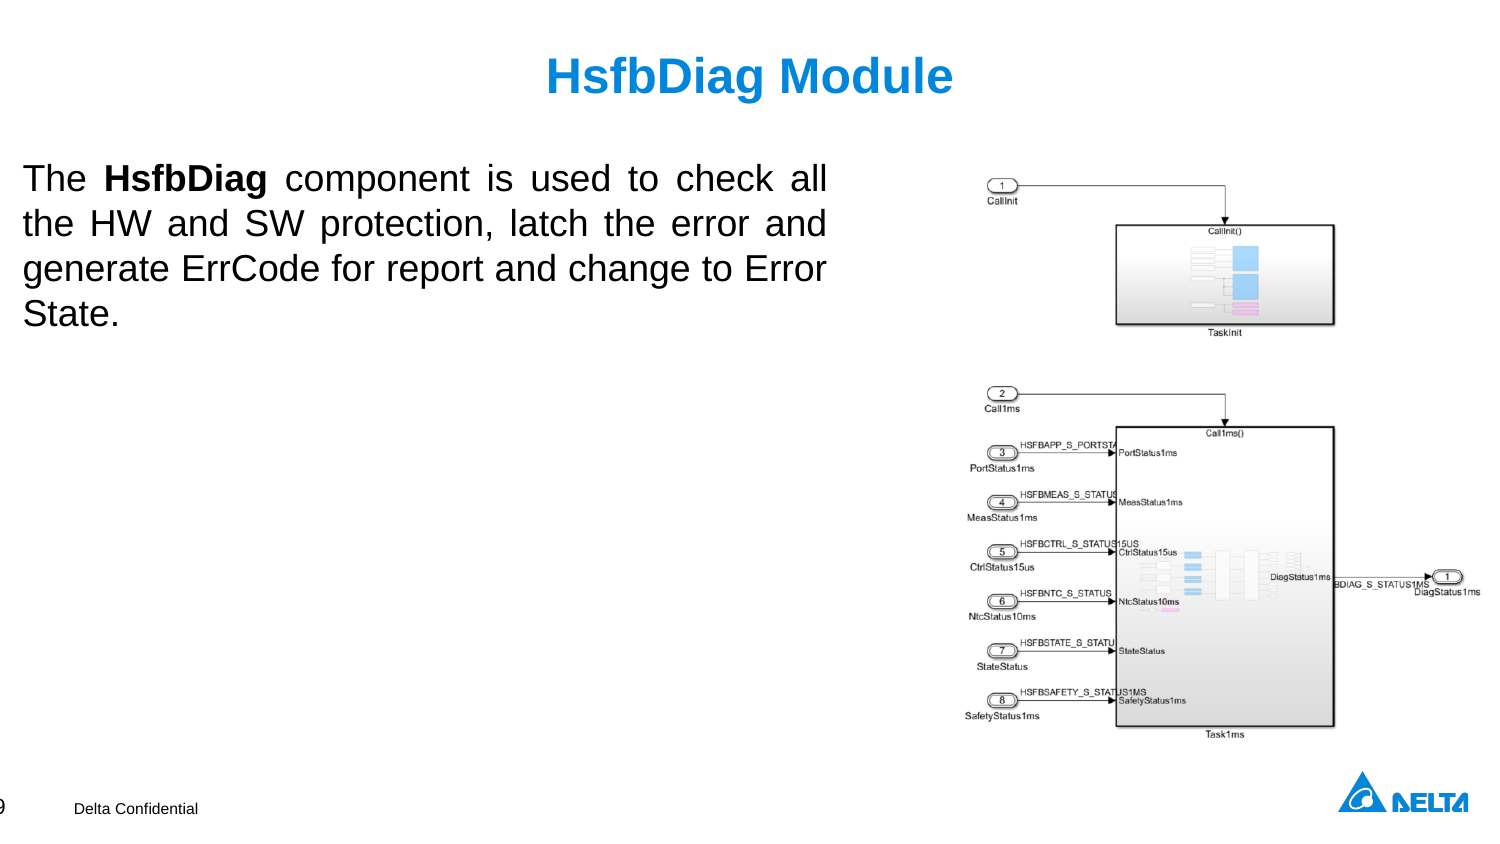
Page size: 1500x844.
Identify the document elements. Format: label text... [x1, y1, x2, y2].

picture [961, 175, 1491, 749]
picture [1338, 771, 1469, 812]
title HsfbDiag Module [50, 28, 1450, 112]
text_box The HsfbDiag component is used to check all the HW and SW protection, latch the error and generate ErrCode for report and change to Error State. [7, 146, 843, 342]
